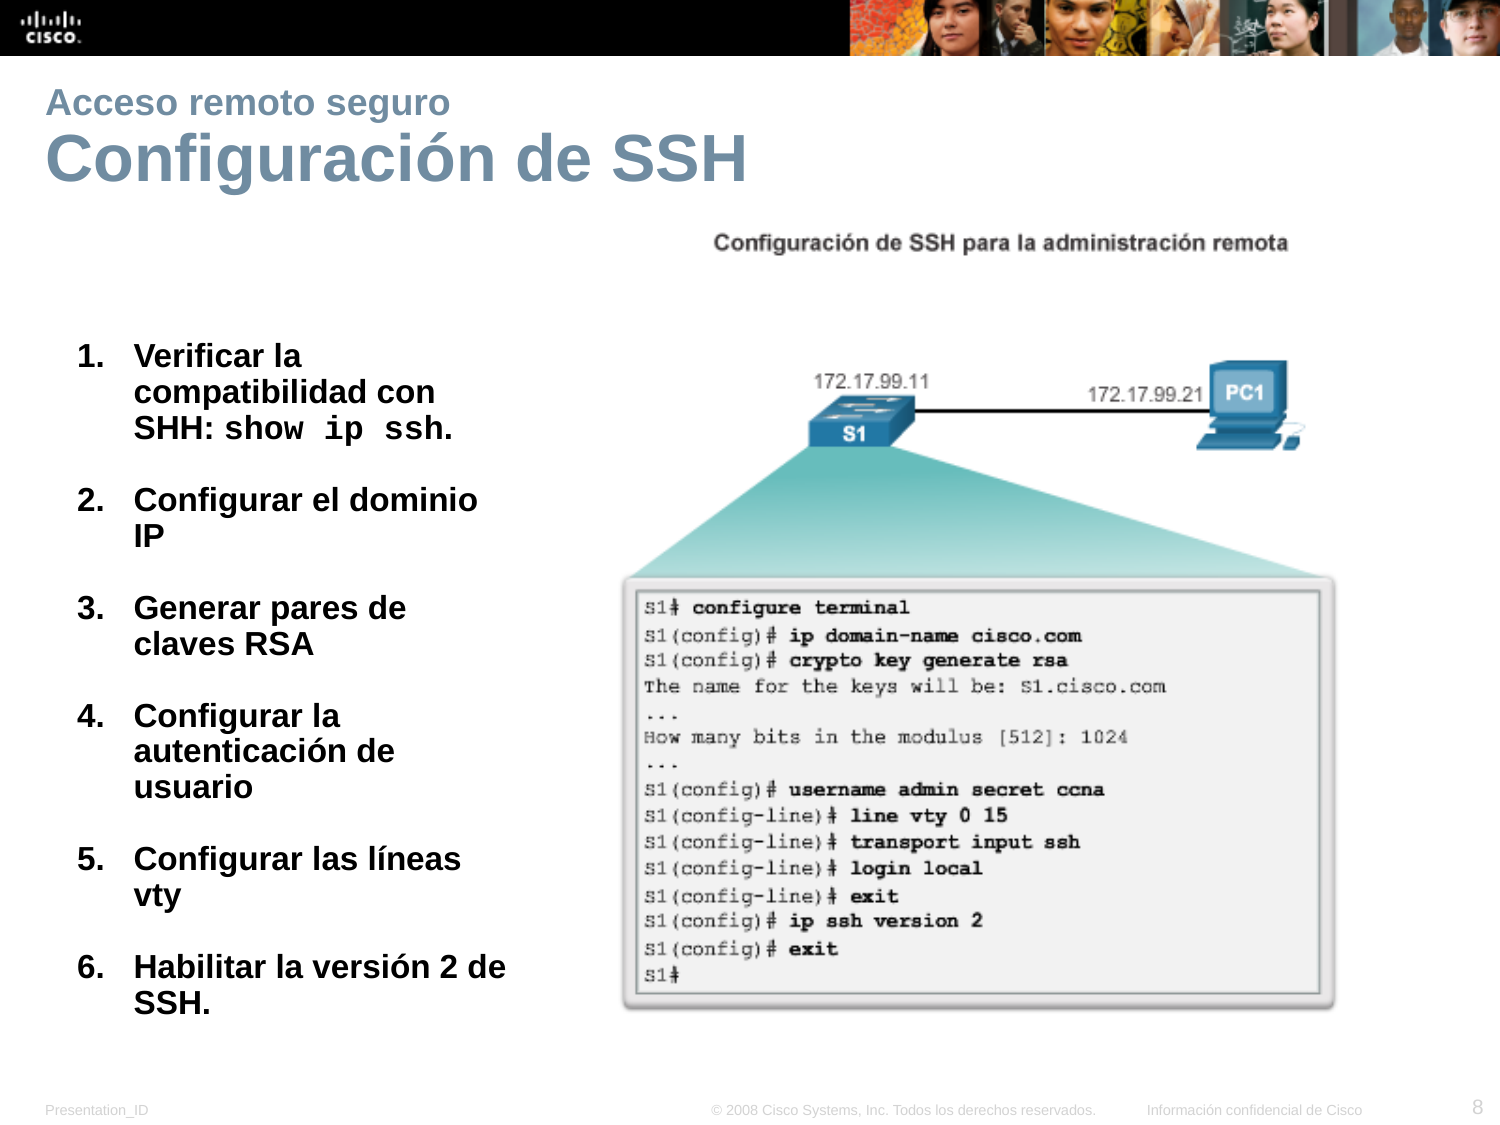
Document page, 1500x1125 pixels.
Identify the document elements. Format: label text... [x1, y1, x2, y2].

text_box Verificar la compatibilidad con SHH: show ip ssh. Configurar el dominio IP Generar pares de claves RSA Configurar la autenticación de usuario Configurar las líneas vty Habilitar la versión 2 de SSH. [62, 331, 528, 1065]
picture [0, 0, 1500, 56]
title Acceso remoto seguro Configuración de SSH [31, 64, 1471, 203]
picture [587, 222, 1394, 1039]
